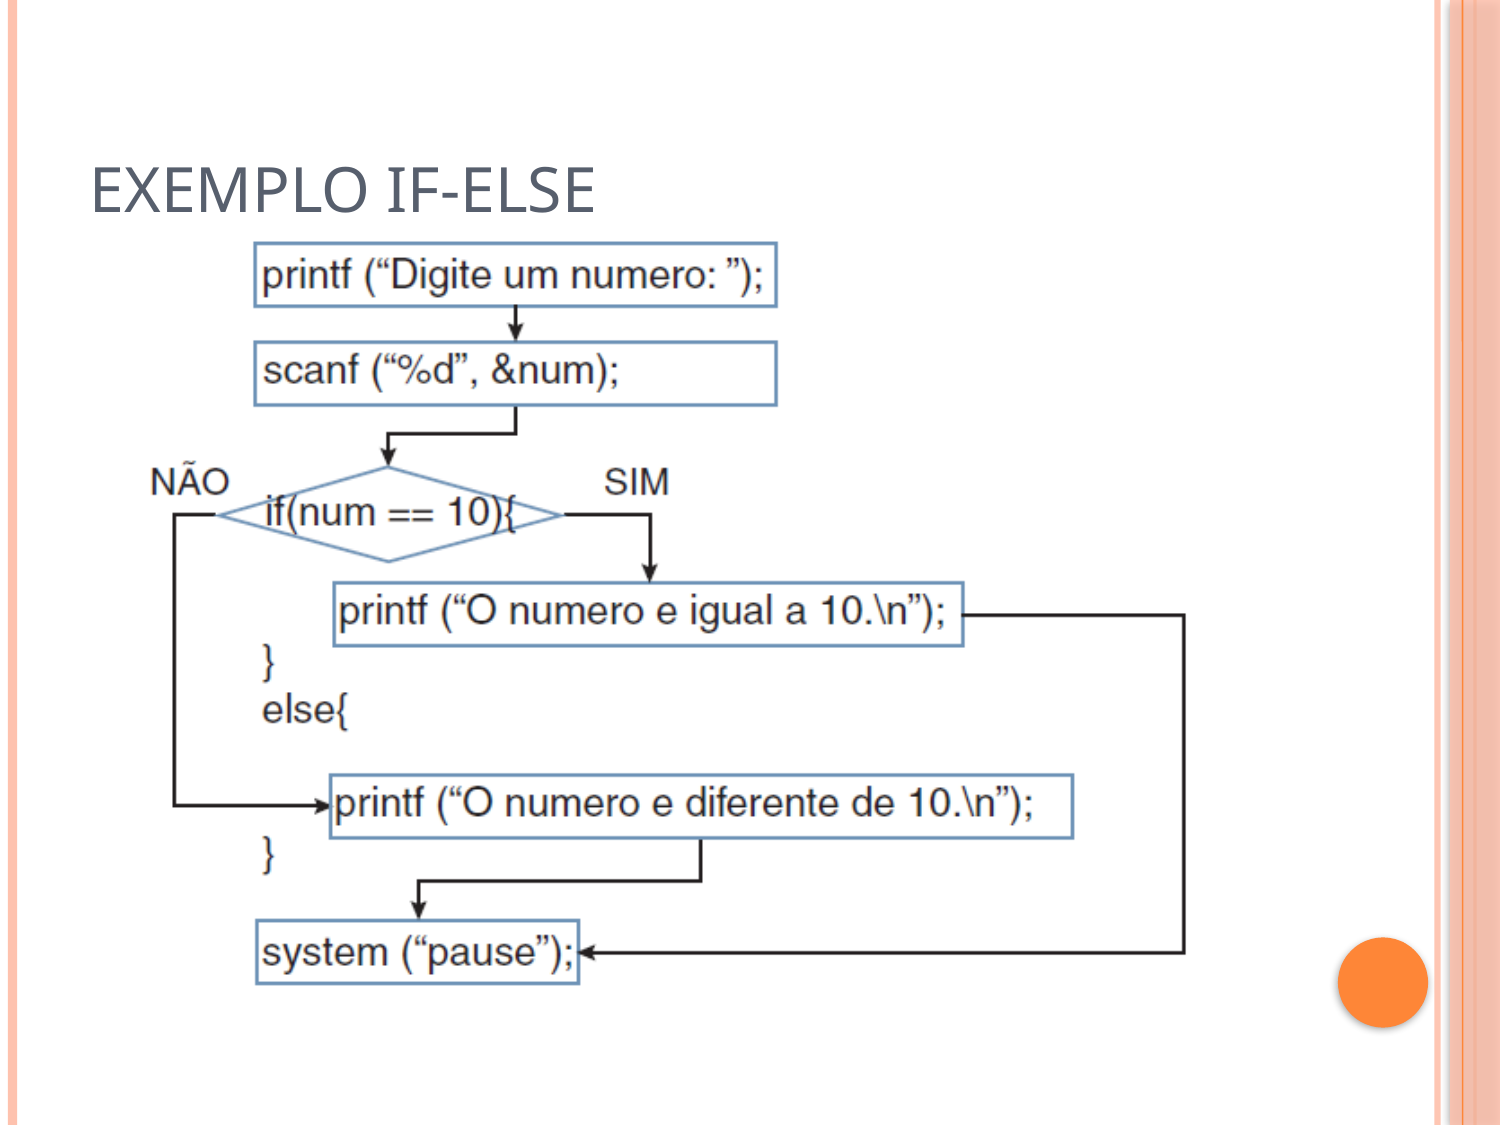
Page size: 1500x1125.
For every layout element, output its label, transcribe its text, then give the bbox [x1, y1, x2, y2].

title Exemplo if-else [75, 45, 1300, 233]
picture [128, 224, 1213, 1001]
